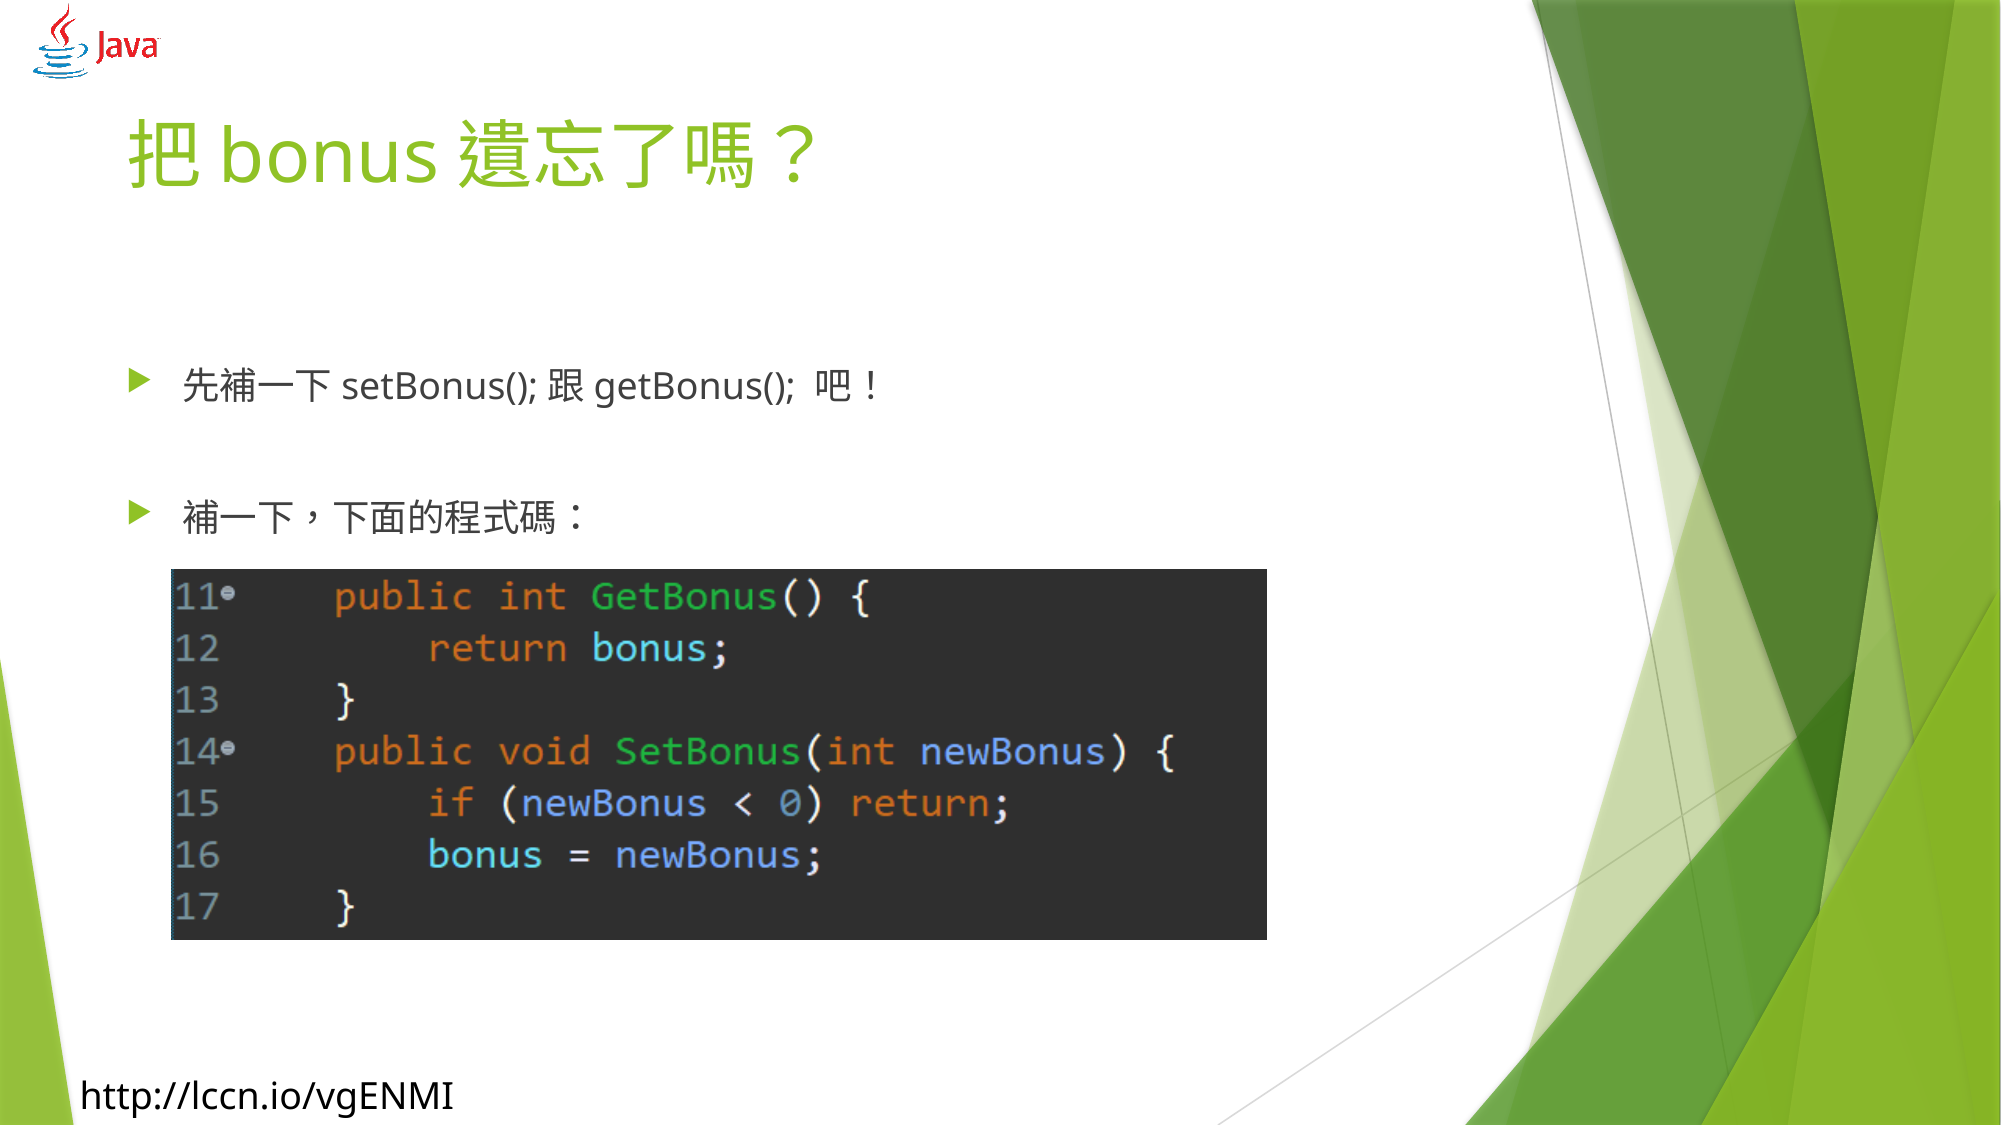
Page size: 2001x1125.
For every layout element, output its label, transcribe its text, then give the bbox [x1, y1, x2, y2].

picture [27, 1, 165, 79]
picture [170, 568, 1267, 940]
list 先補一下setBonus();跟getBonus(); 吧！ 補一下，下面的程式碼： [111, 354, 1522, 992]
title 把bonus遺忘了嗎？ [111, 99, 1522, 317]
